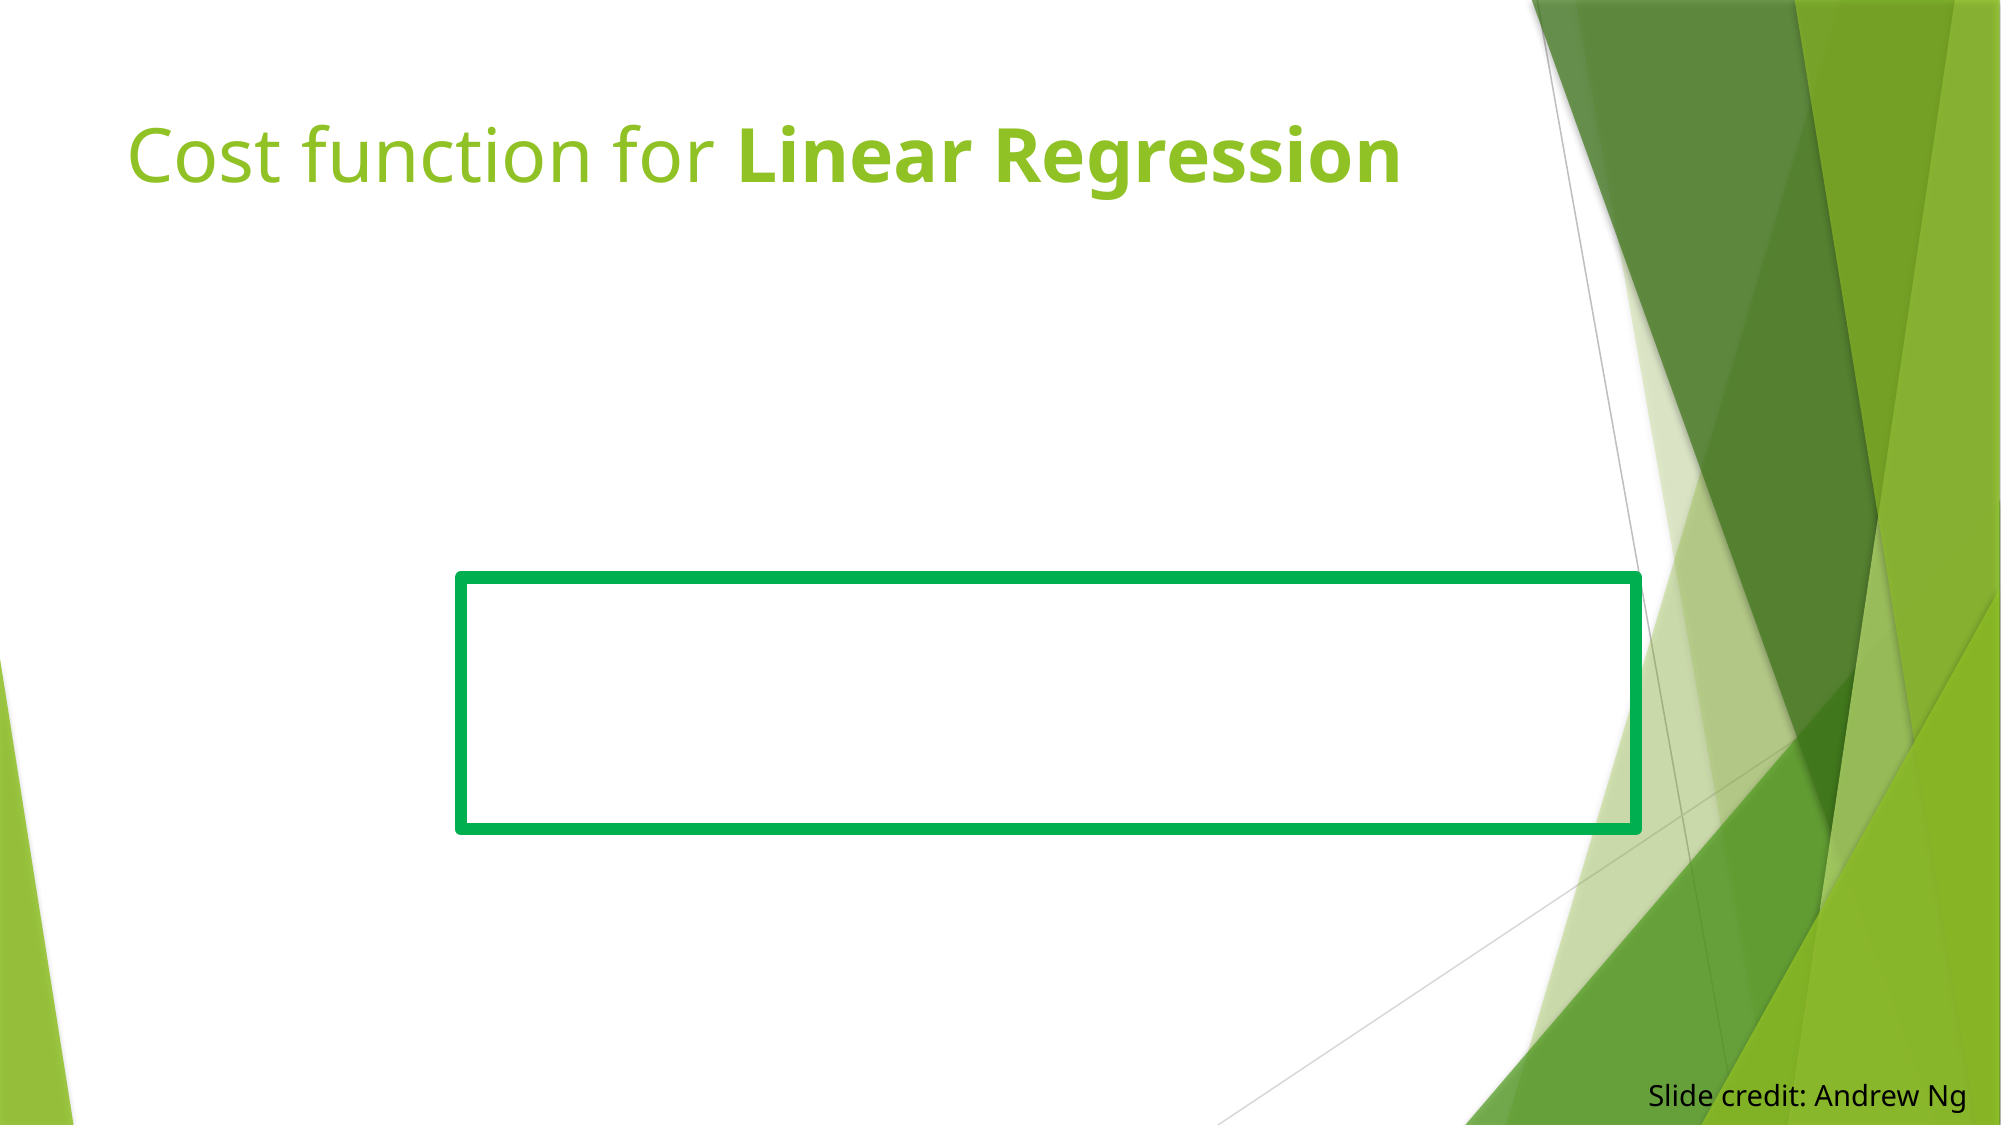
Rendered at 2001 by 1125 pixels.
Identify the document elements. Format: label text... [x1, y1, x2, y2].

title Cost function for Linear Regression [111, 99, 1522, 317]
footer Slide credit: Andrew Ng [1633, 1065, 2000, 1125]
text_box [459, 576, 1637, 831]
